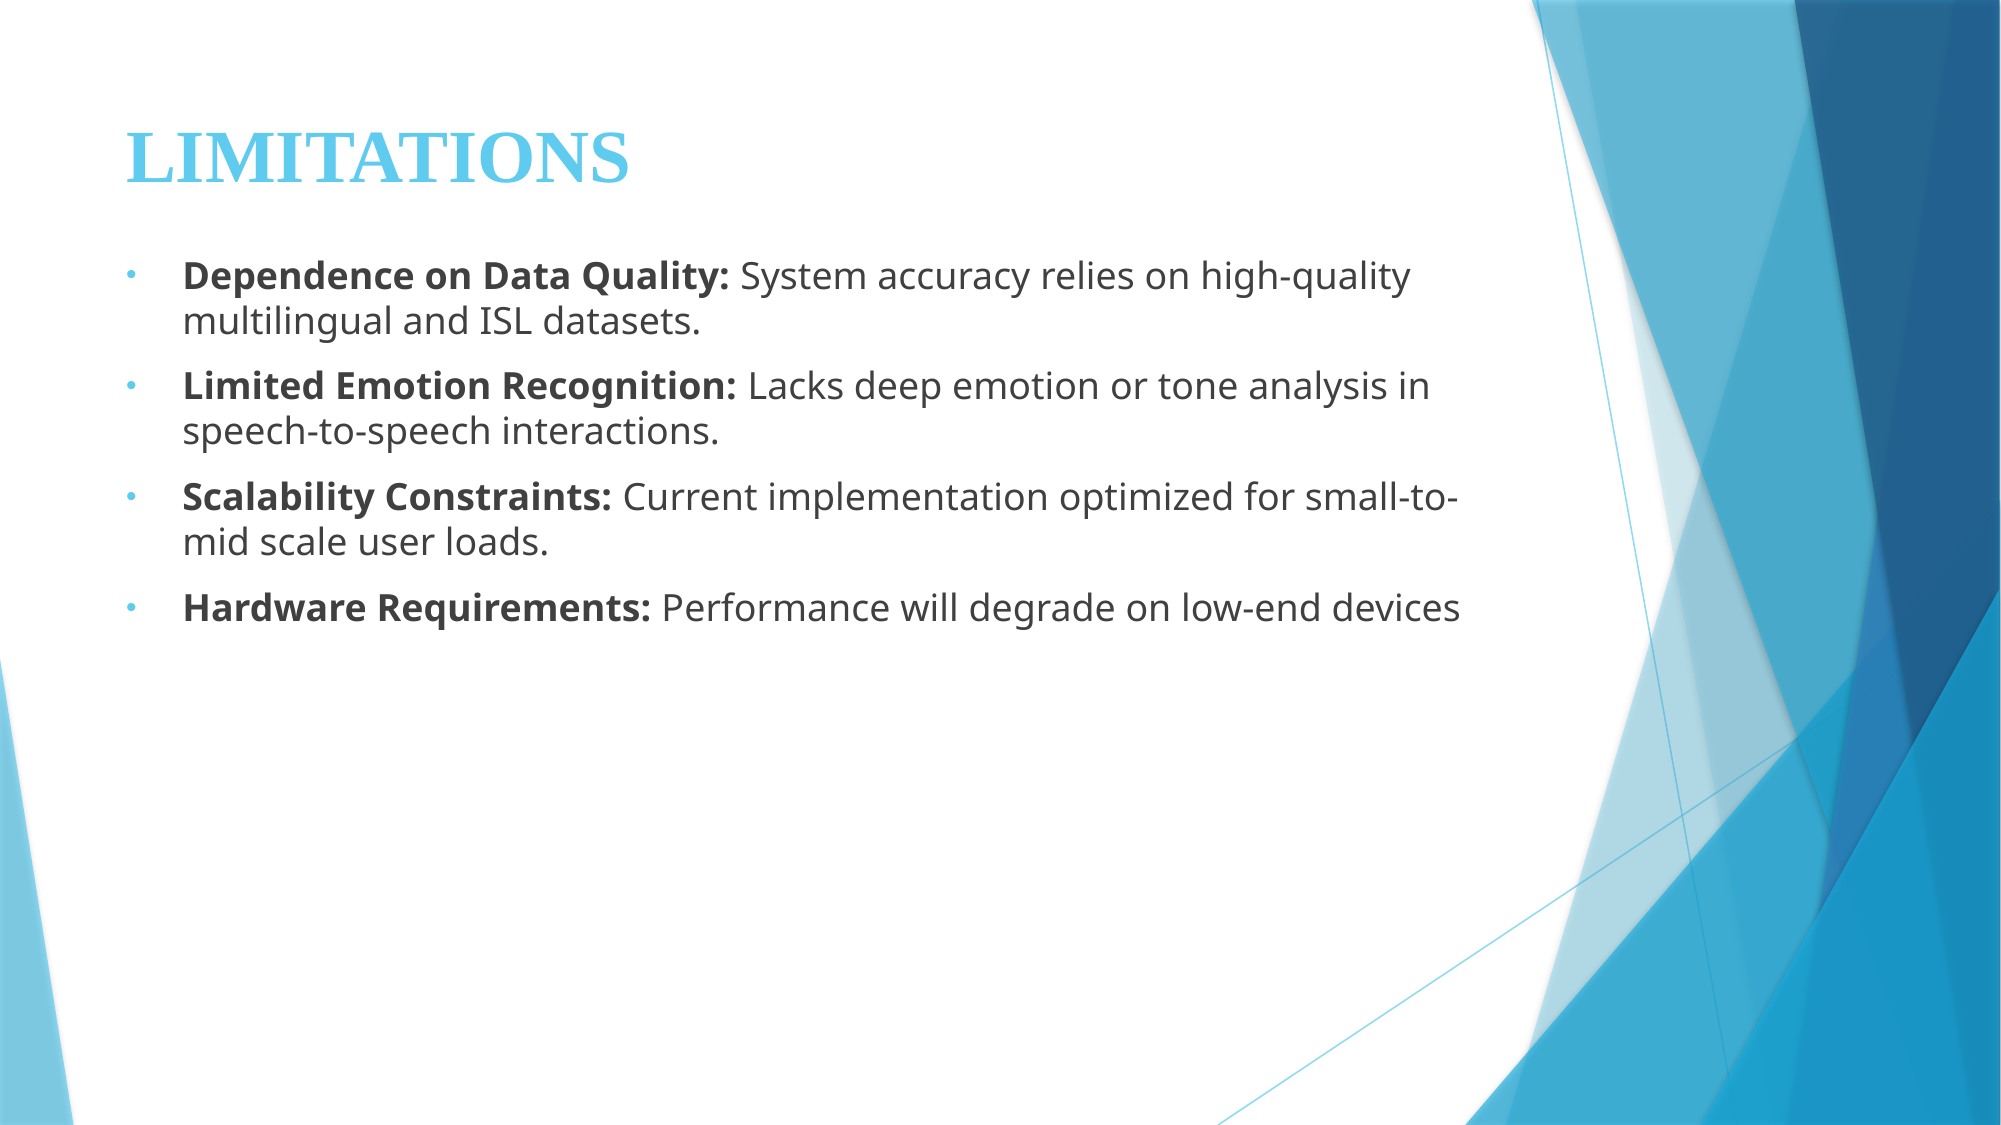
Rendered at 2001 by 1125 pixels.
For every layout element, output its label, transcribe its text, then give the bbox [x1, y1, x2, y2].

list Dependence on Data Quality: System accuracy relies on high-quality multilingual and ISL datasets. Limited Emotion Recognition: Lacks deep emotion or tone analysis in speech-to-speech interactions. Scalability Constraints: Current implementation optimized for small-to-mid scale user loads. Hardware Requirements: Performance will degrade on low-end devices [111, 244, 1522, 881]
title LIMITATIONS [111, 99, 1522, 244]
